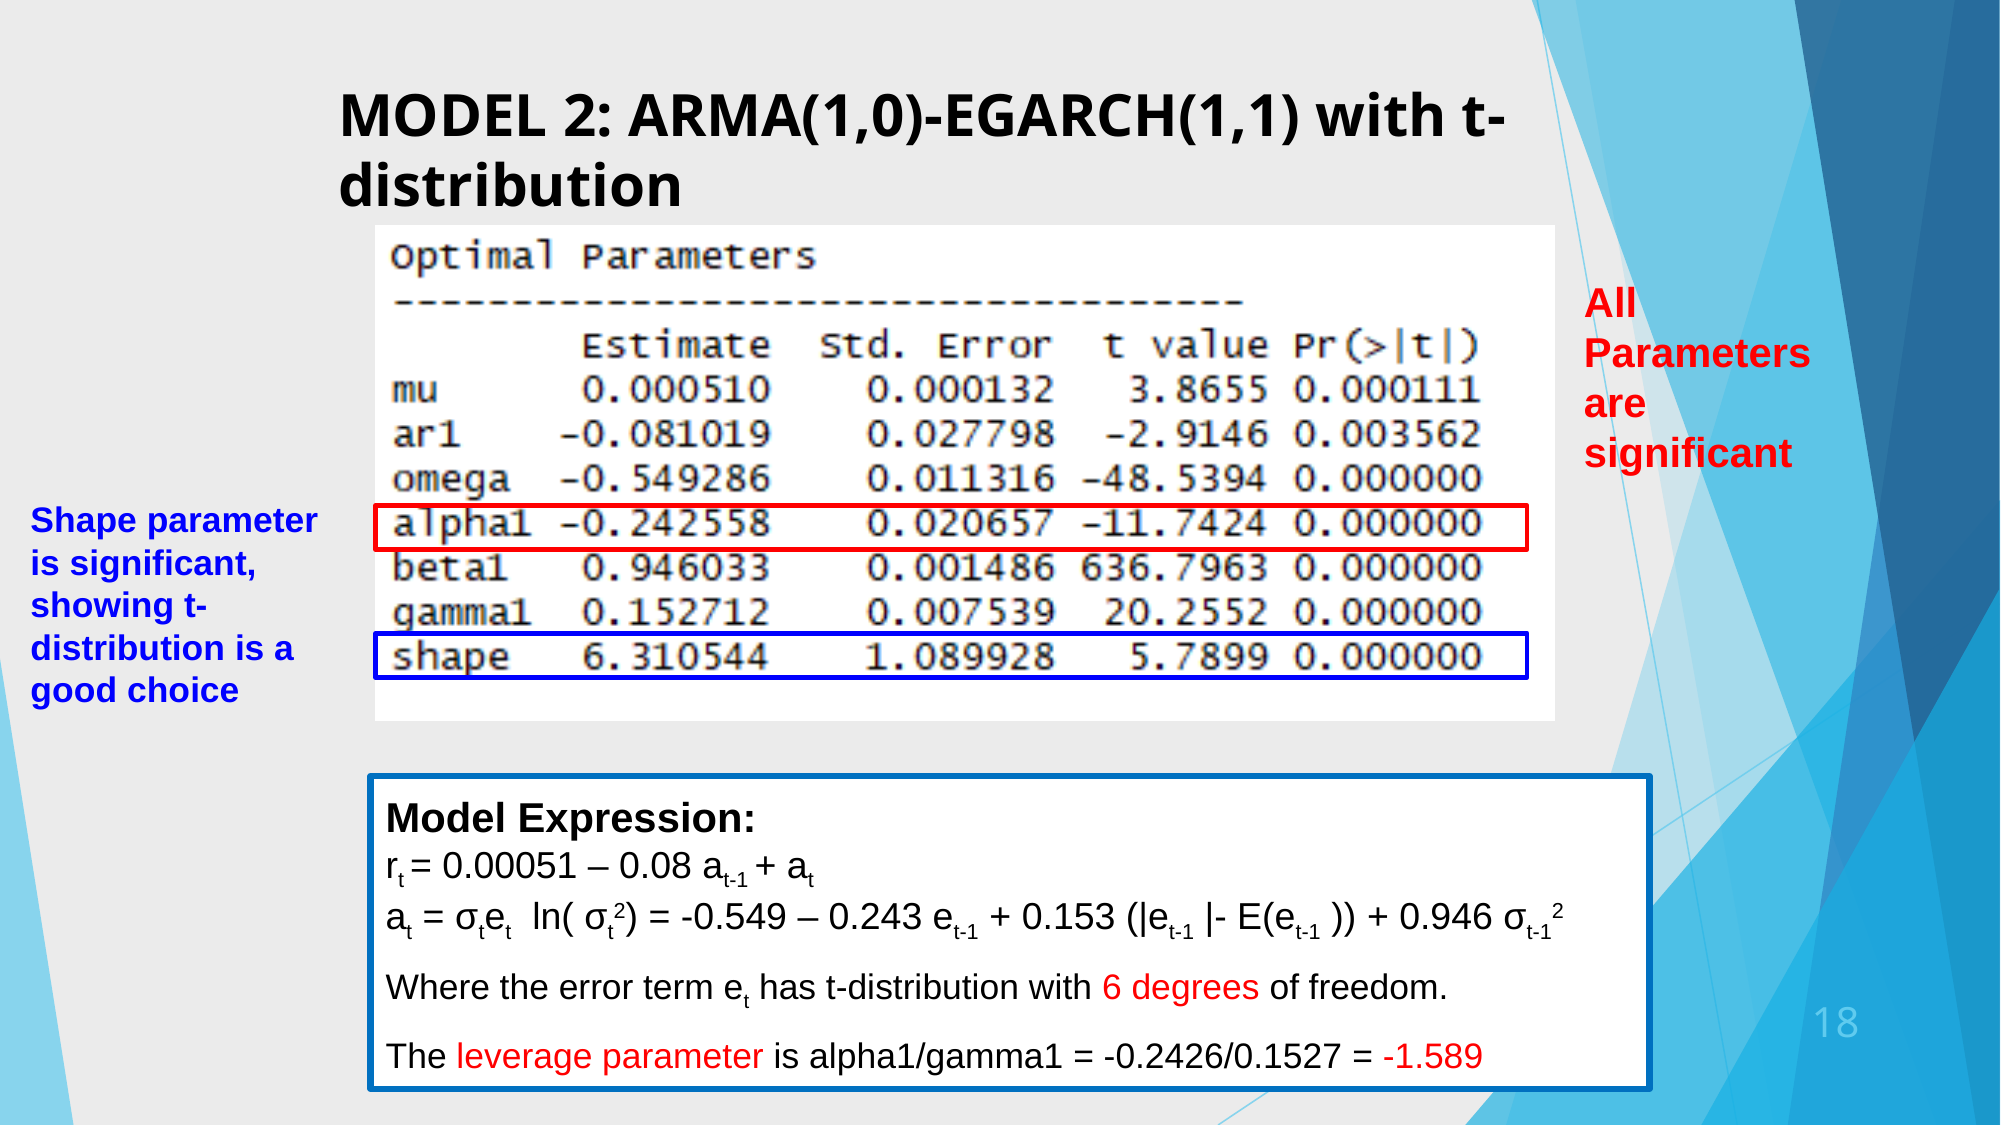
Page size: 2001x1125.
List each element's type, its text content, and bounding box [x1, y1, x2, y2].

slide_number 18 [1762, 994, 1875, 1055]
text_box MODEL 2: ARMA(1,0)-EGARCH(1,1) with t-distribution [323, 70, 1819, 157]
text_box All Parameters are significant [1569, 260, 1836, 526]
picture [374, 225, 1555, 722]
text_box Model Expression: rt = 0.00051 – 0.08 at-1 + at at = σtet ln( σt2) = -0.549 – 0.243 et-1 + 0.153 (|et-1 |- E(et-1 )) + 0.946 σt-12 Where the error term et has t-distribution with 6 degrees of freedom. The leverage parameter is alpha1/gamma1 = -0.2426/0.1527 = -1.589 [370, 776, 1650, 1089]
text_box Shape parameter is significant, showing t-distribution is a good choice [15, 481, 361, 807]
